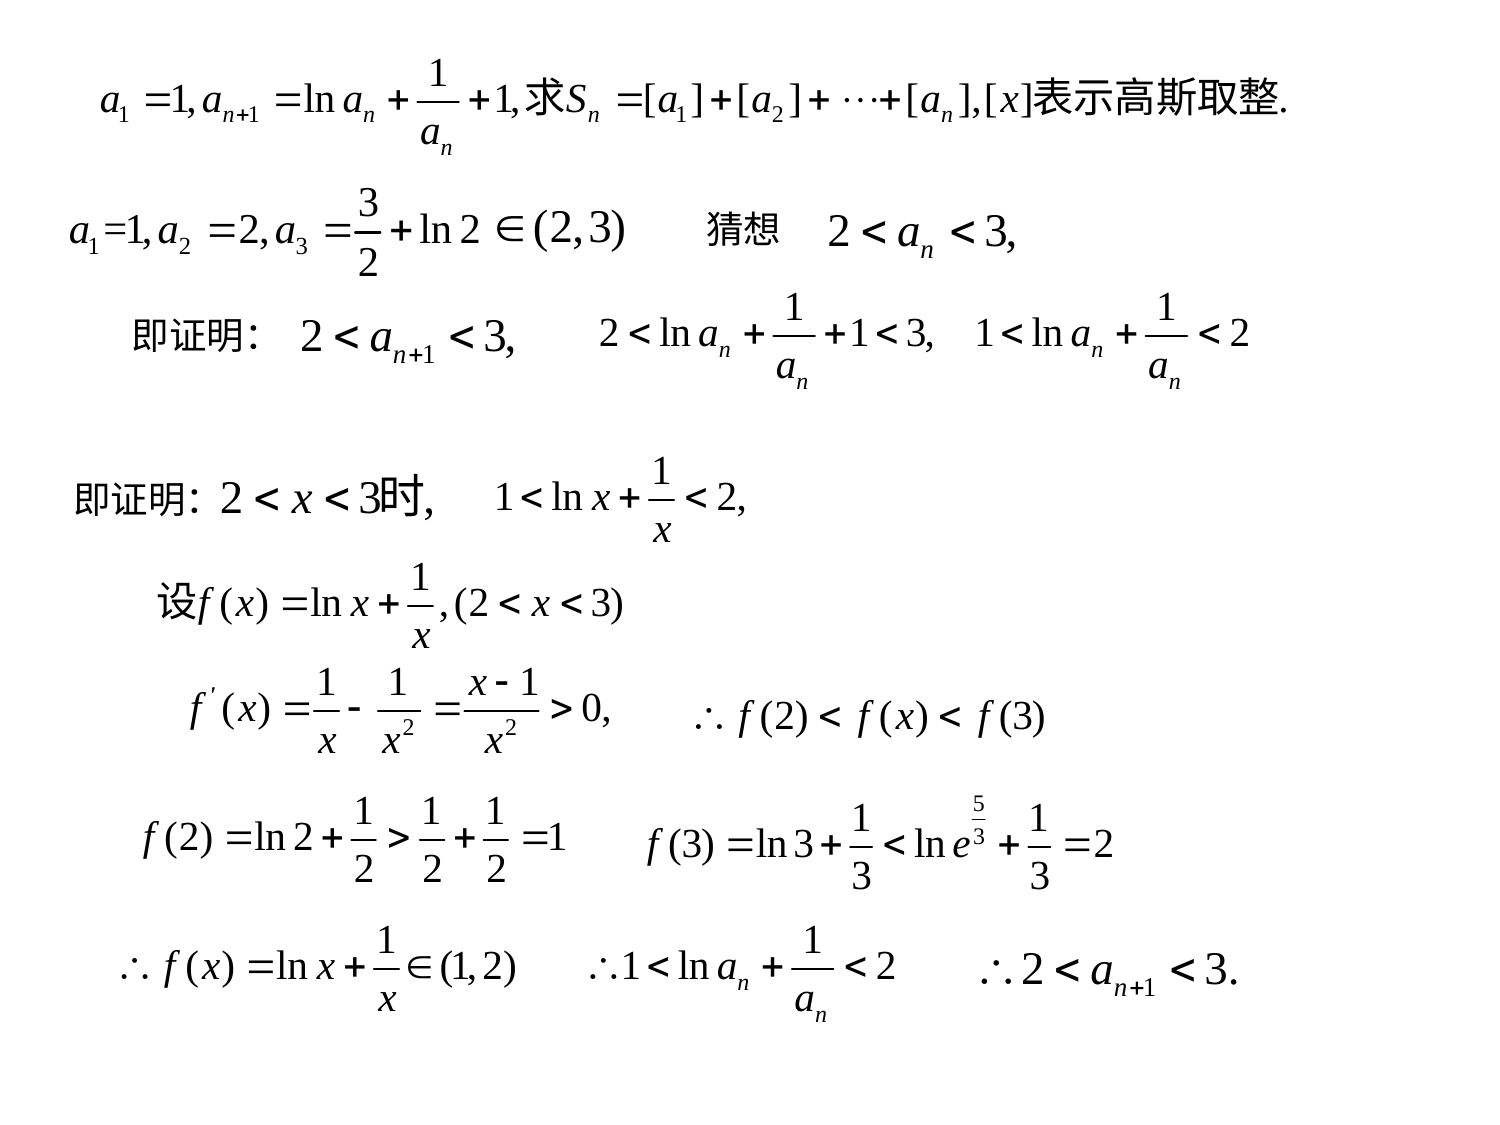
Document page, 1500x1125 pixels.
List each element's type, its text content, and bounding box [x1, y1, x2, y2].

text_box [491, 198, 633, 262]
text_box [93, 46, 1294, 165]
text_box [292, 304, 524, 376]
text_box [691, 691, 1054, 747]
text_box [972, 280, 1259, 399]
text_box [976, 937, 1247, 1009]
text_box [116, 913, 524, 1021]
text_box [212, 466, 444, 534]
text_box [585, 913, 904, 1032]
text_box 即证明： [117, 304, 291, 365]
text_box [152, 550, 632, 658]
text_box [632, 784, 1122, 899]
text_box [491, 445, 755, 553]
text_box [62, 175, 489, 286]
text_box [128, 784, 570, 892]
text_box 即证明： [58, 468, 209, 529]
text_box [592, 280, 941, 399]
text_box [175, 655, 617, 764]
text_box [820, 198, 1024, 270]
text_box 猜想 [691, 199, 817, 259]
